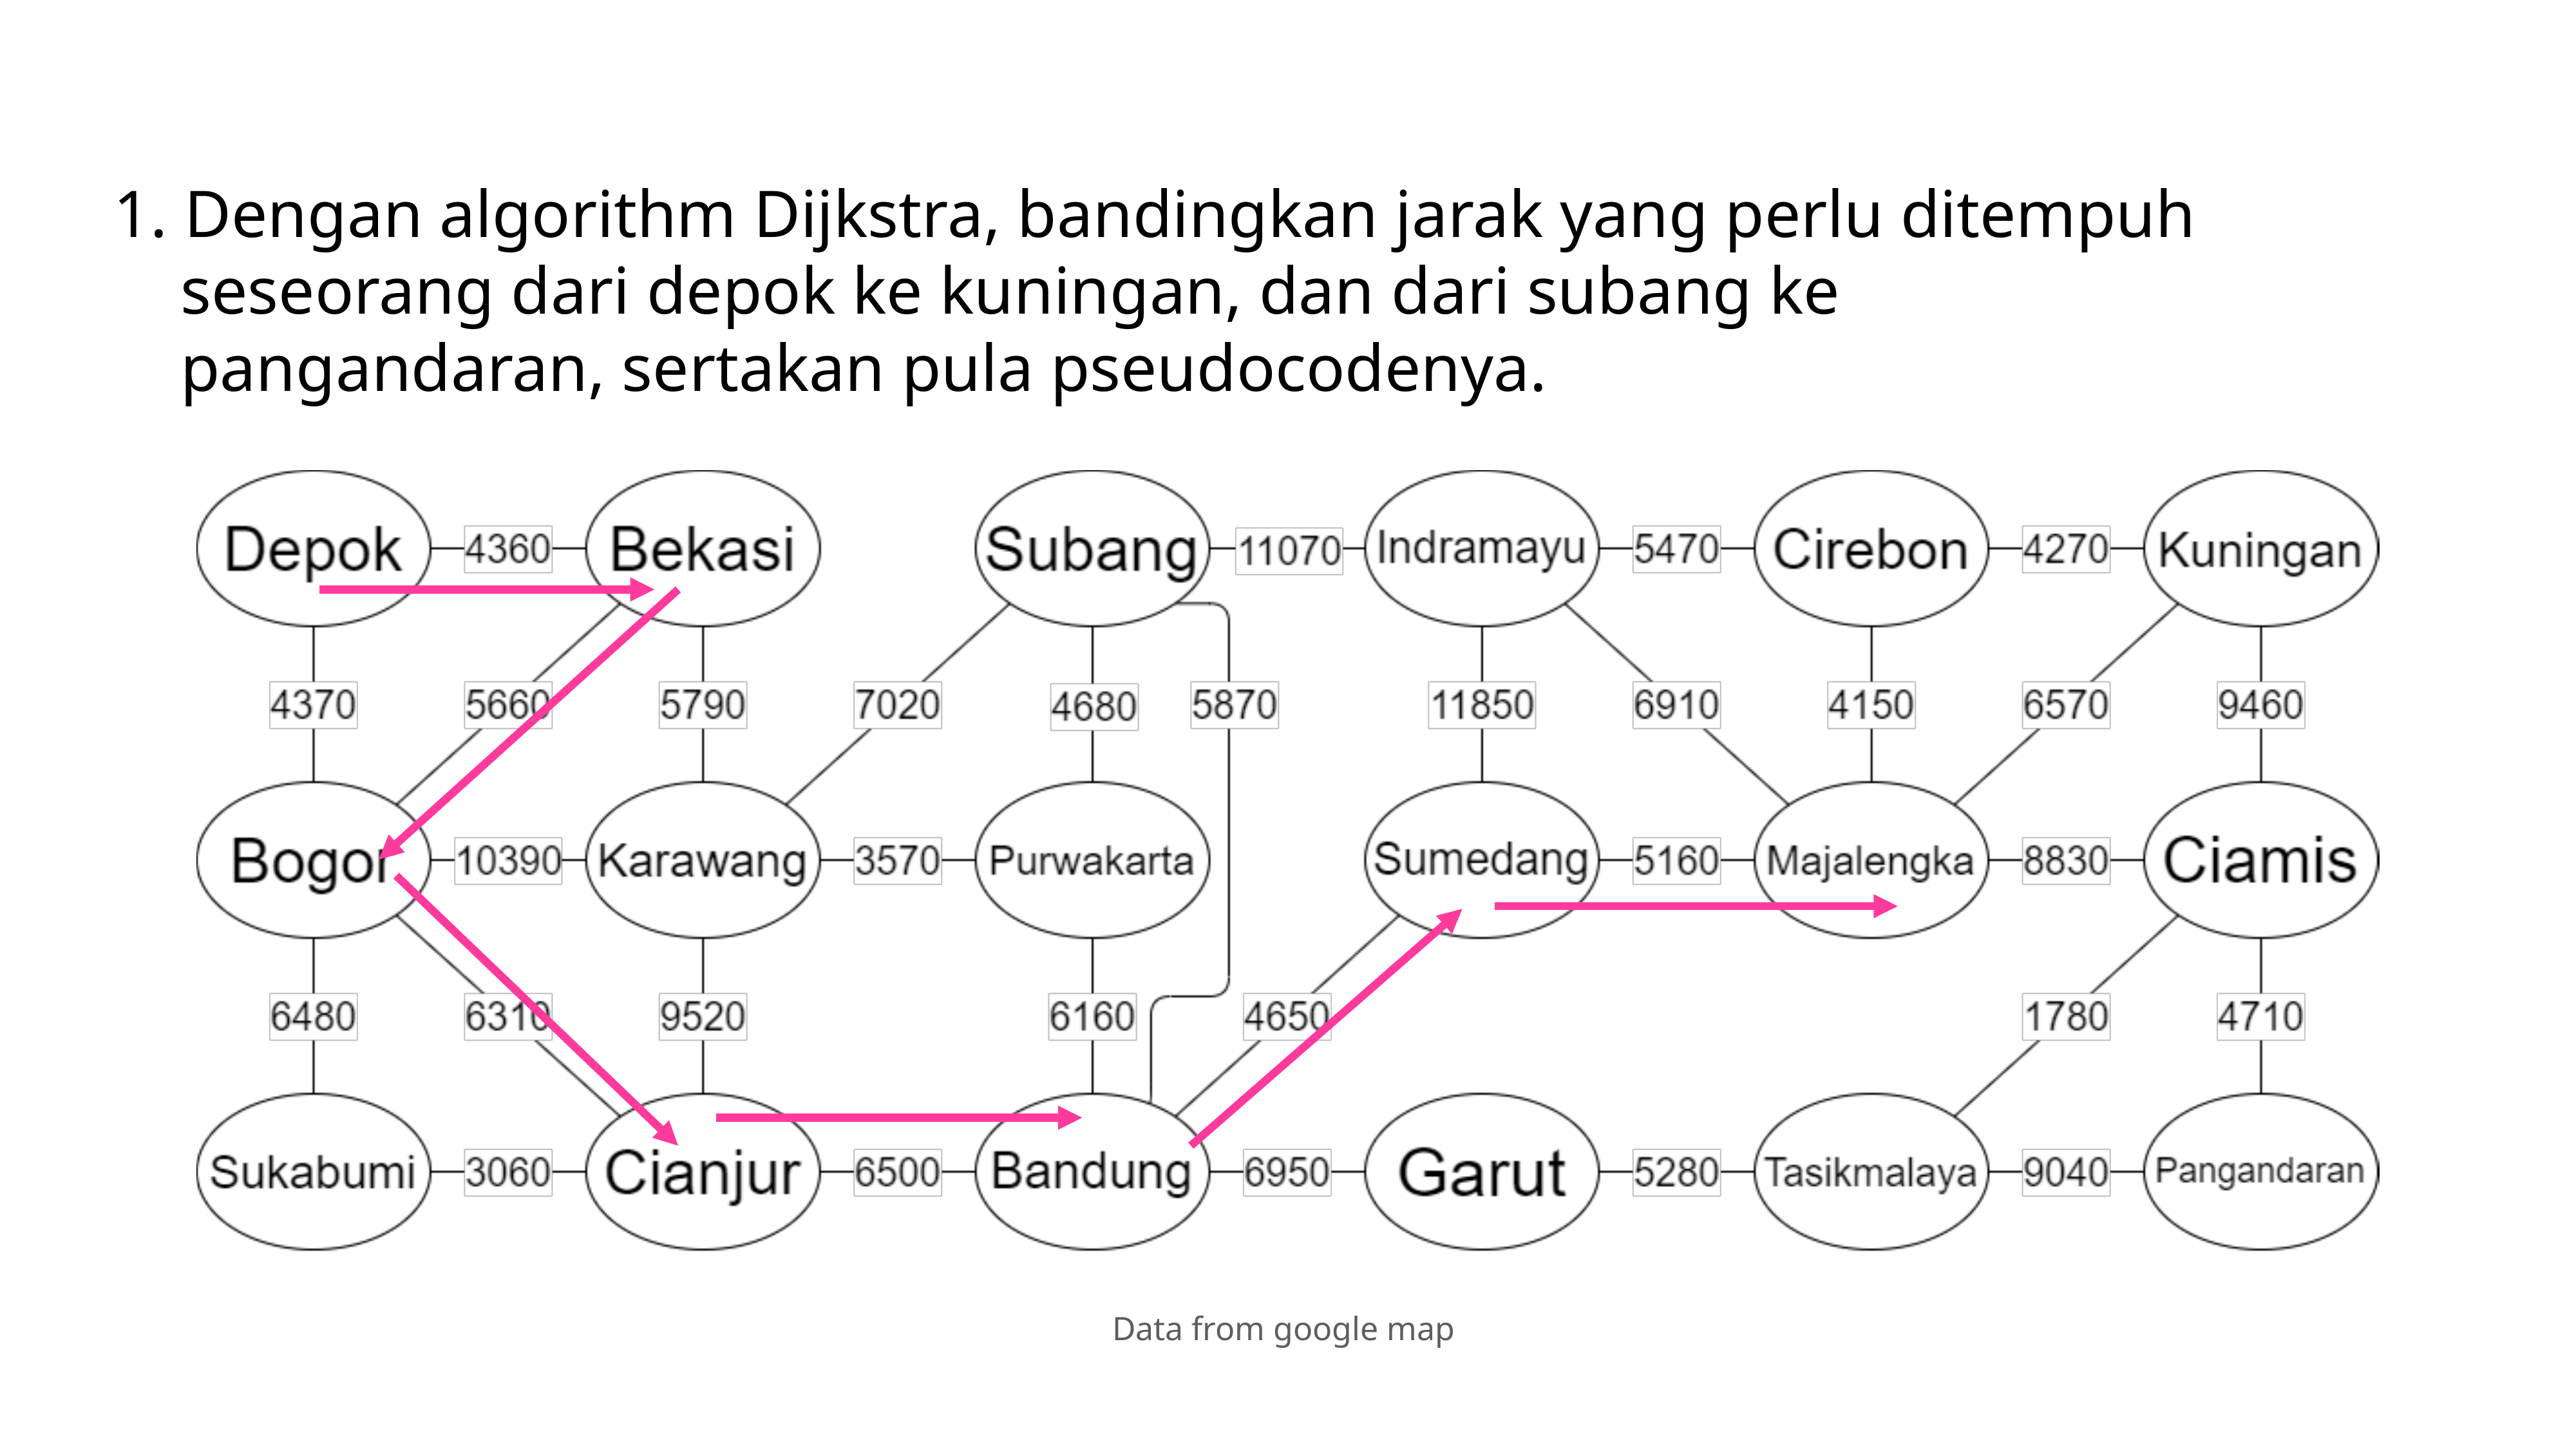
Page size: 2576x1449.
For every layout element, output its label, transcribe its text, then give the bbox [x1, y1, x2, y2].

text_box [378, 589, 679, 860]
picture [196, 469, 2380, 1253]
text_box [1190, 909, 1463, 1146]
text_box 1. Dengan algorithm Dijkstra, bandingkan jarak yang perlu ditempuh seseorang dari depok ke kuningan, dan dari subang ke pangandaran, sertakan pula pseudocodenya. [108, 167, 2316, 410]
text_box Data from google map [1042, 1303, 1534, 1352]
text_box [396, 875, 679, 1146]
